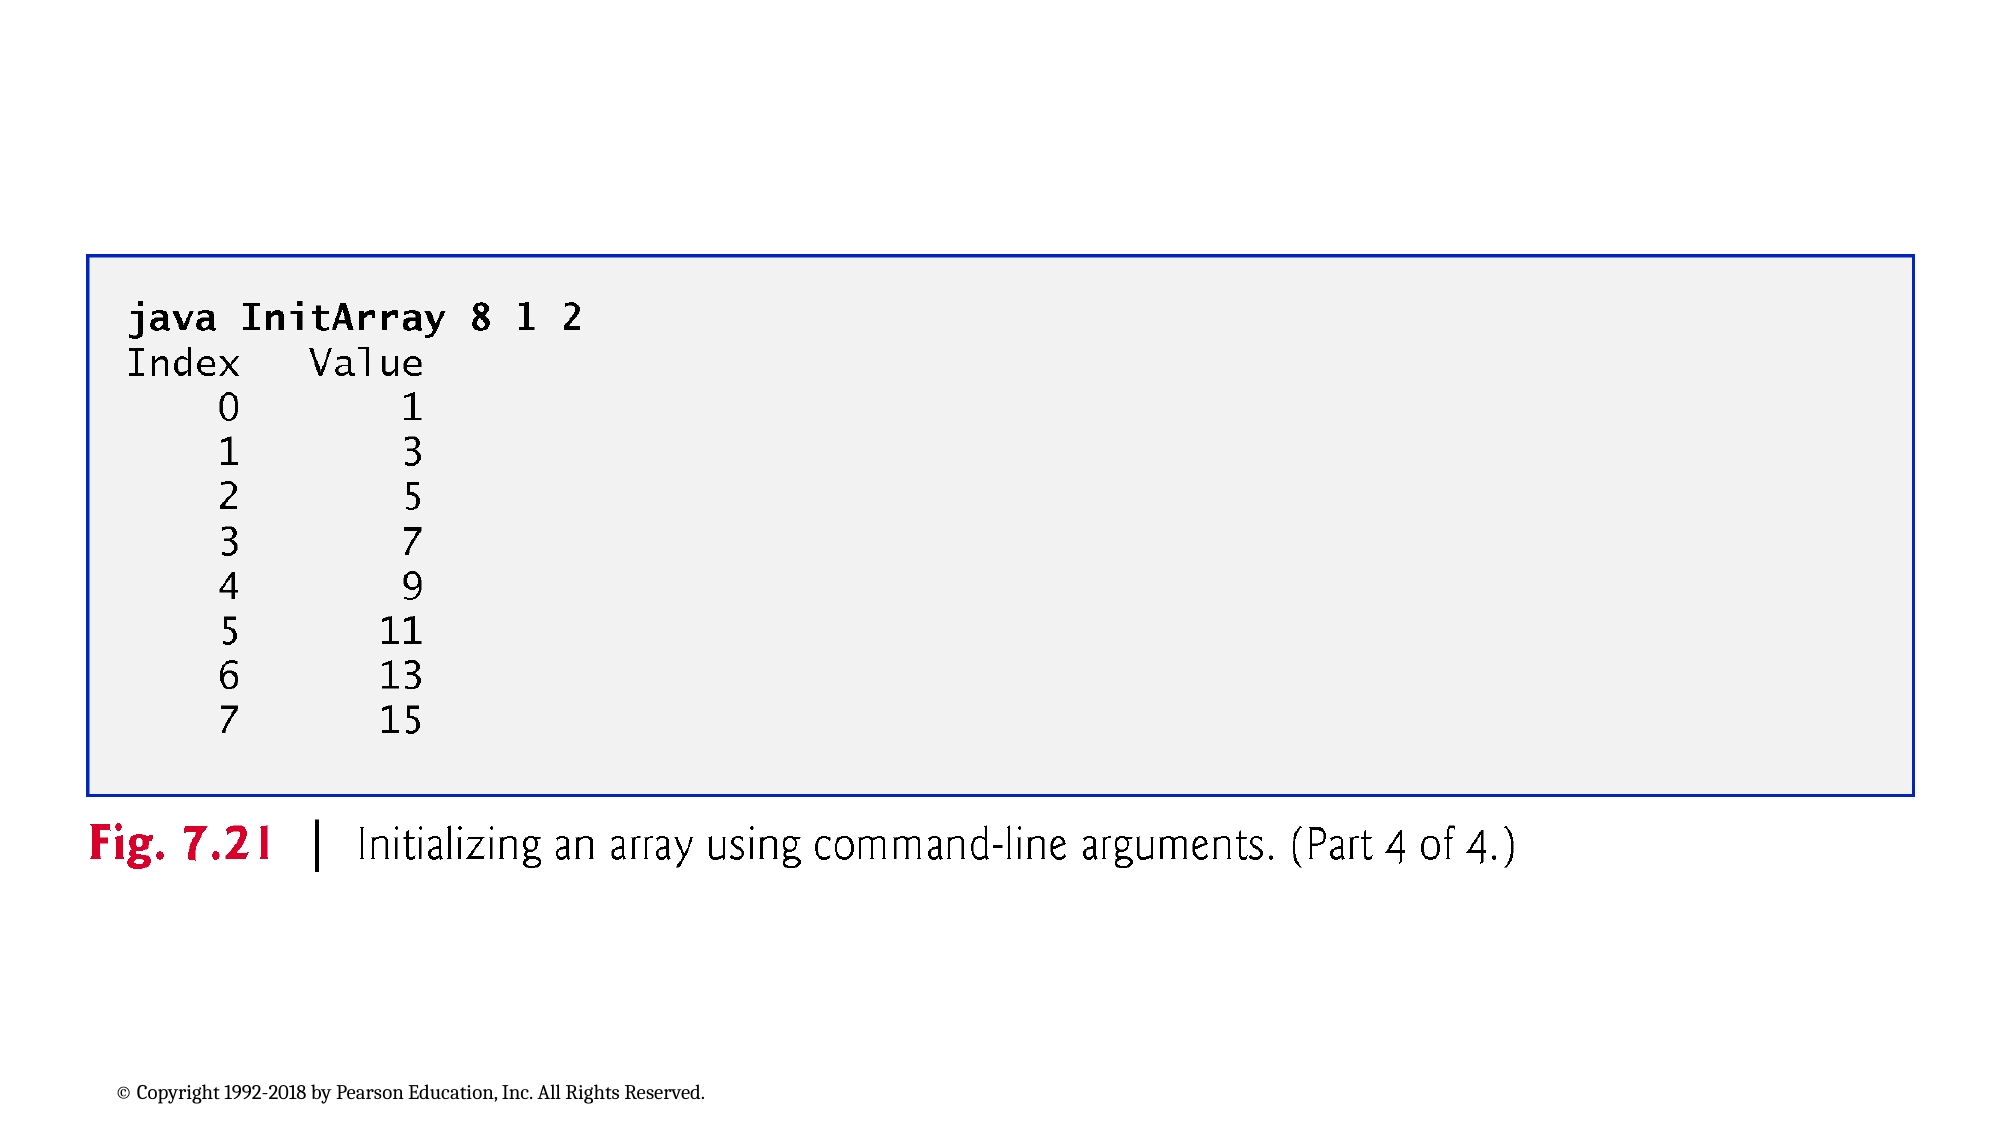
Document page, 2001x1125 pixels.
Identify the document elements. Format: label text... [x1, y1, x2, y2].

picture [0, 167, 2000, 957]
footer © Copyright 1992-2018 by Pearson Education, Inc. All Rights Reserved. [99, 1051, 1473, 1112]
